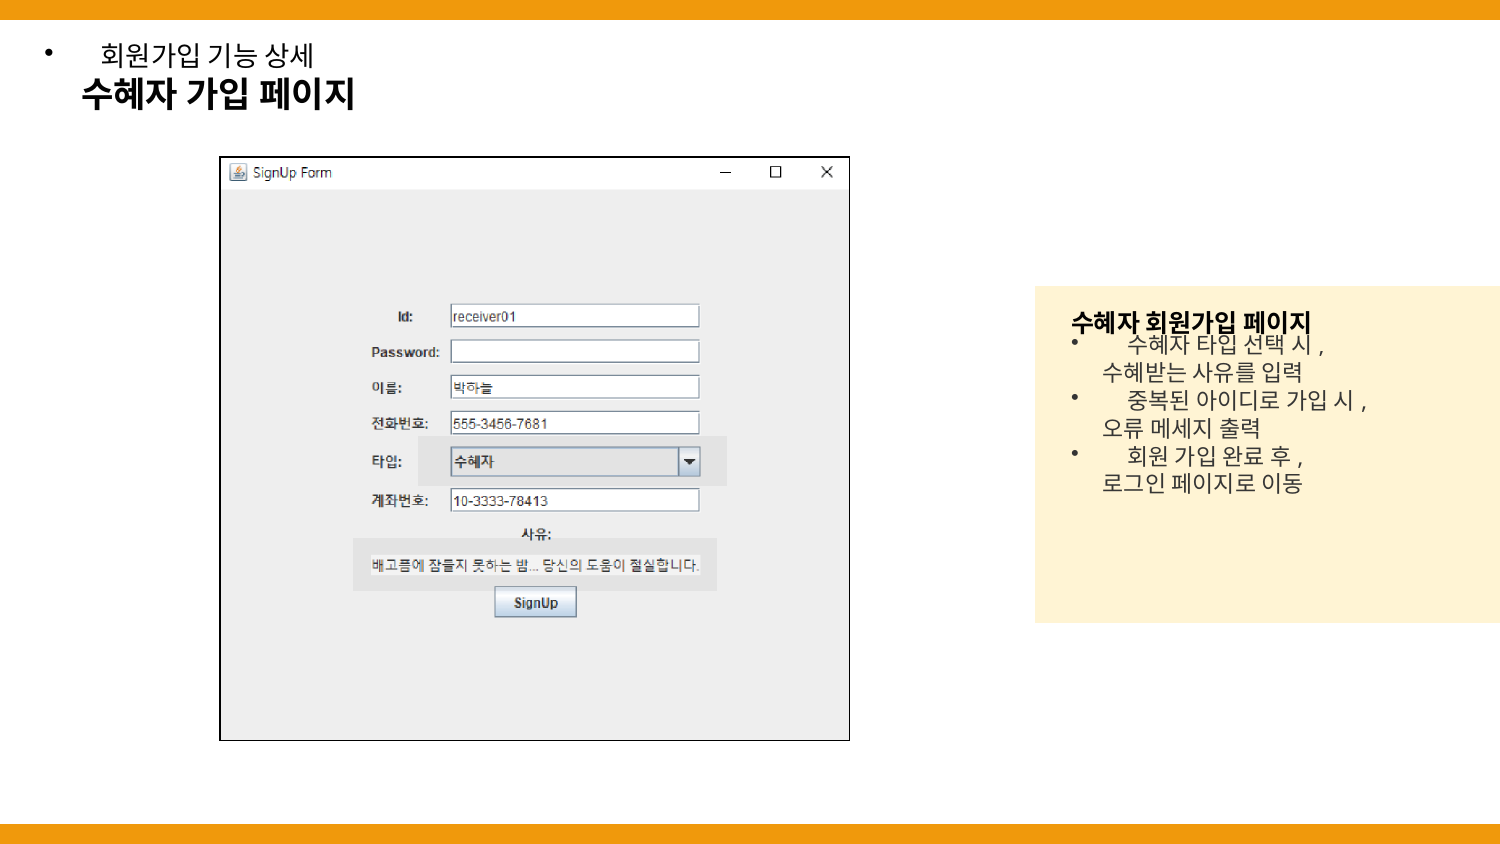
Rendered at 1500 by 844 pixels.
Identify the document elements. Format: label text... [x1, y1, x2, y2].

picture [0, 824, 1500, 844]
text_box 회원가입 기능 상세 [29, 38, 363, 72]
picture [0, 0, 1500, 20]
picture [219, 156, 850, 741]
text_box 수혜자 가입 페이지 [66, 71, 418, 114]
picture [1035, 286, 1500, 623]
